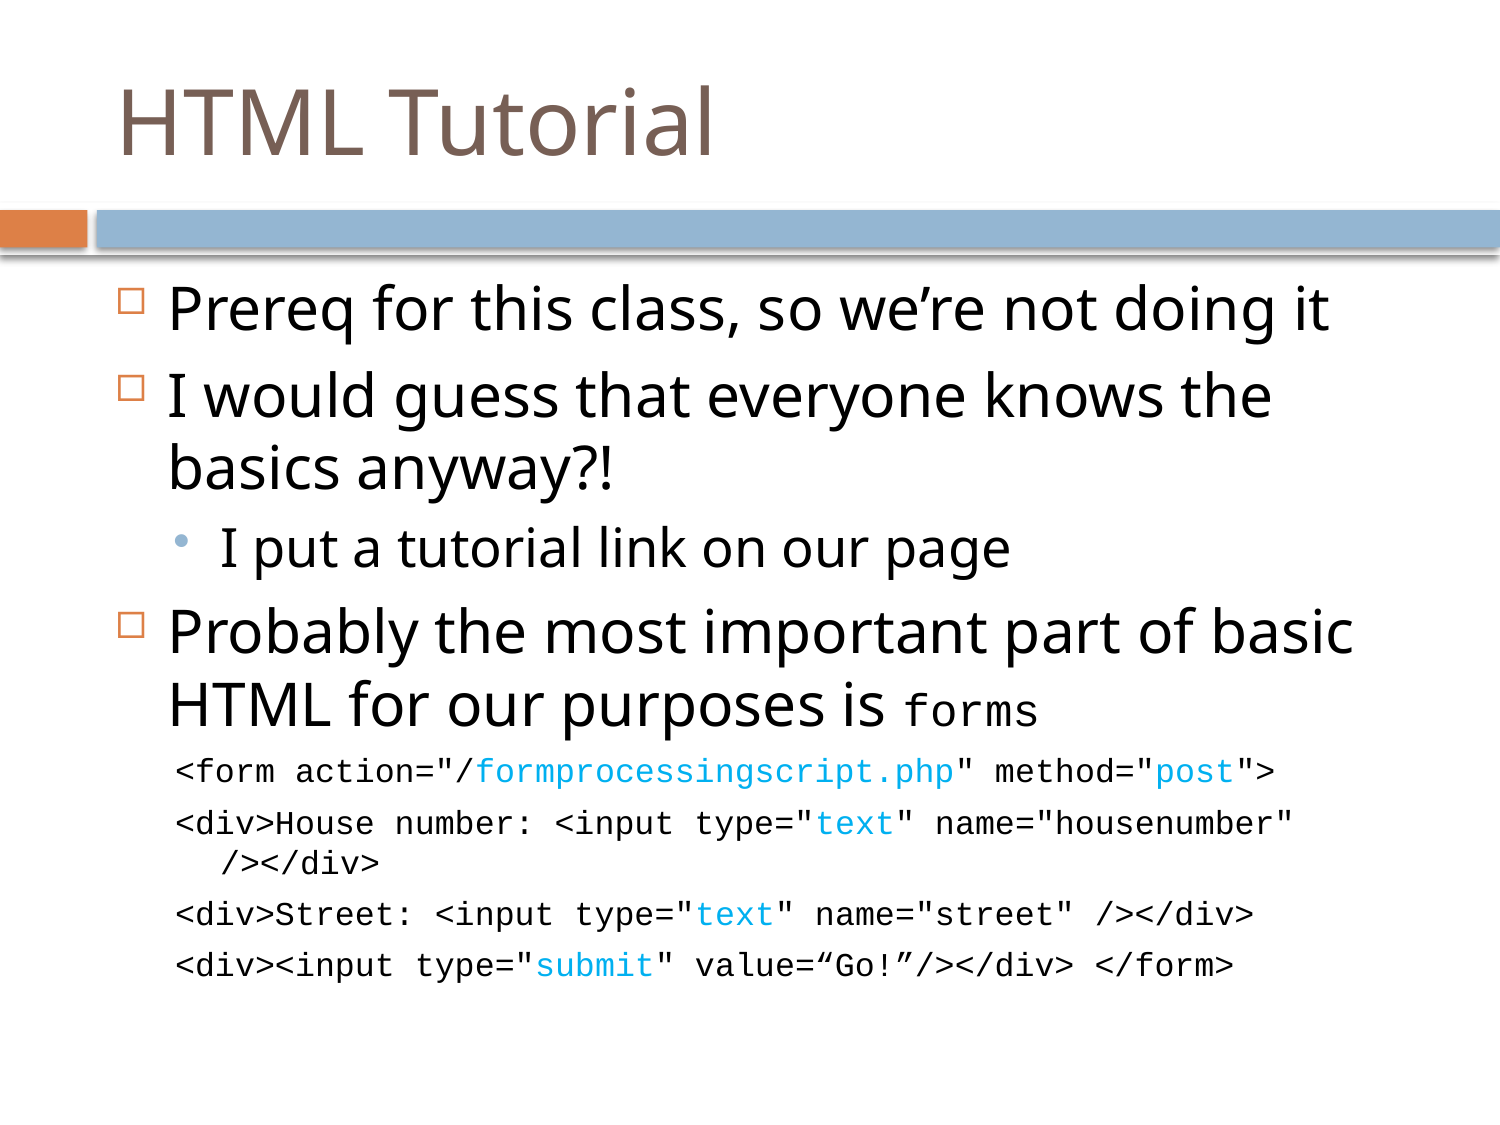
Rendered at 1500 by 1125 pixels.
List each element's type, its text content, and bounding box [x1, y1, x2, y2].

list Prereq for this class, so we’re not doing it I would guess that everyone knows the basics anyway?! I put a tutorial link on our page Probably the most important part of basic HTML for our purposes is forms <form action="/formprocessingscript.php" method="post"> <div>House number: <input type="text" name="housenumber" /></div> <div>Street: <input type="text" name="street" /></div> <div><input type="submit" value=“Go!”/></div> </form> [100, 262, 1438, 1000]
title HTML Tutorial [100, 37, 1438, 200]
